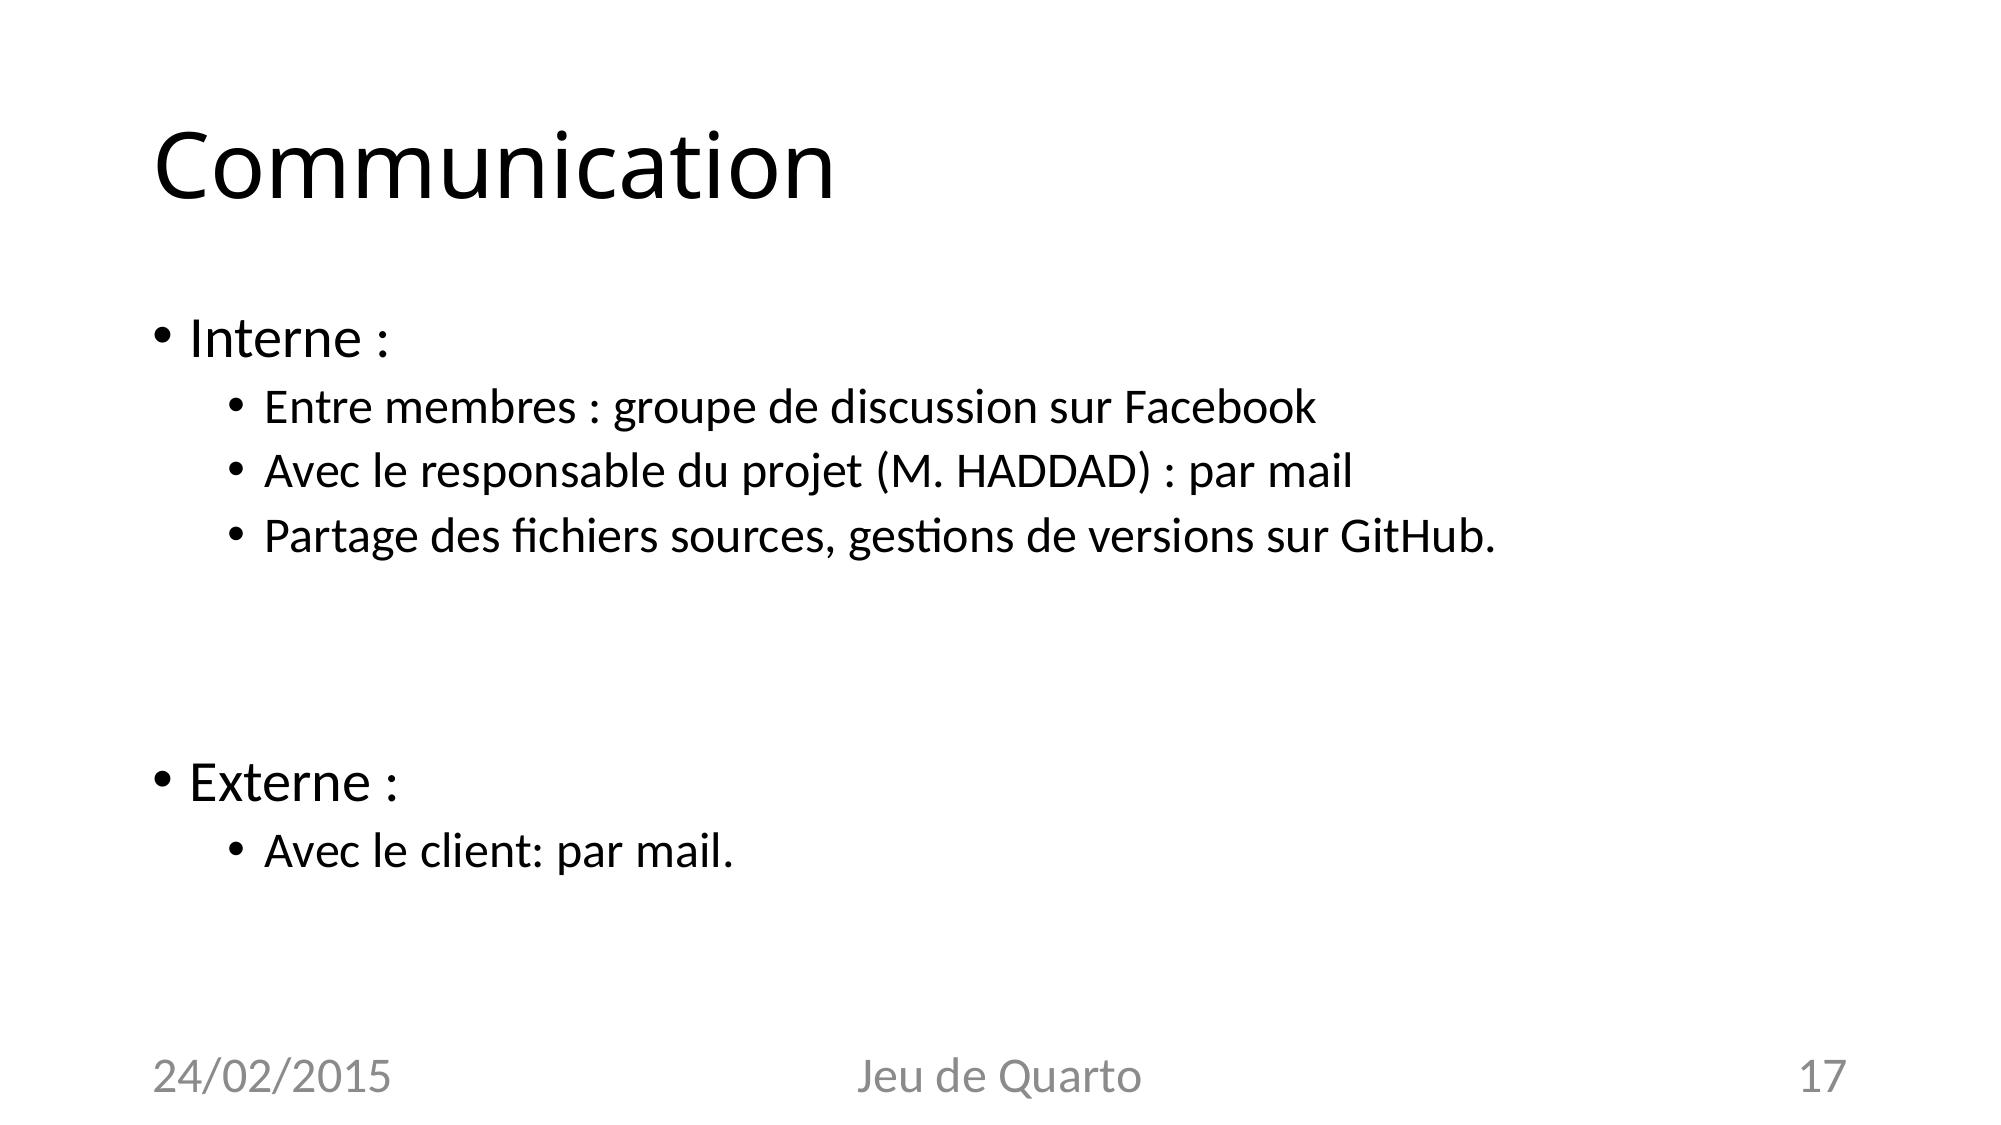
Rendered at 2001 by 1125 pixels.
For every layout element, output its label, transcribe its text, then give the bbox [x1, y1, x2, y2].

slide_number 17 [1412, 1042, 1863, 1103]
title Communication [137, 59, 1863, 278]
list Interne : Entre membres : groupe de discussion sur Facebook Avec le responsable du projet (M. HADDAD) : par mail Partage des fichiers sources, gestions de versions sur GitHub. Externe : Avec le client: par mail. [137, 299, 1863, 1014]
footer Jeu de Quarto [662, 1042, 1338, 1103]
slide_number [137, 1042, 588, 1103]
